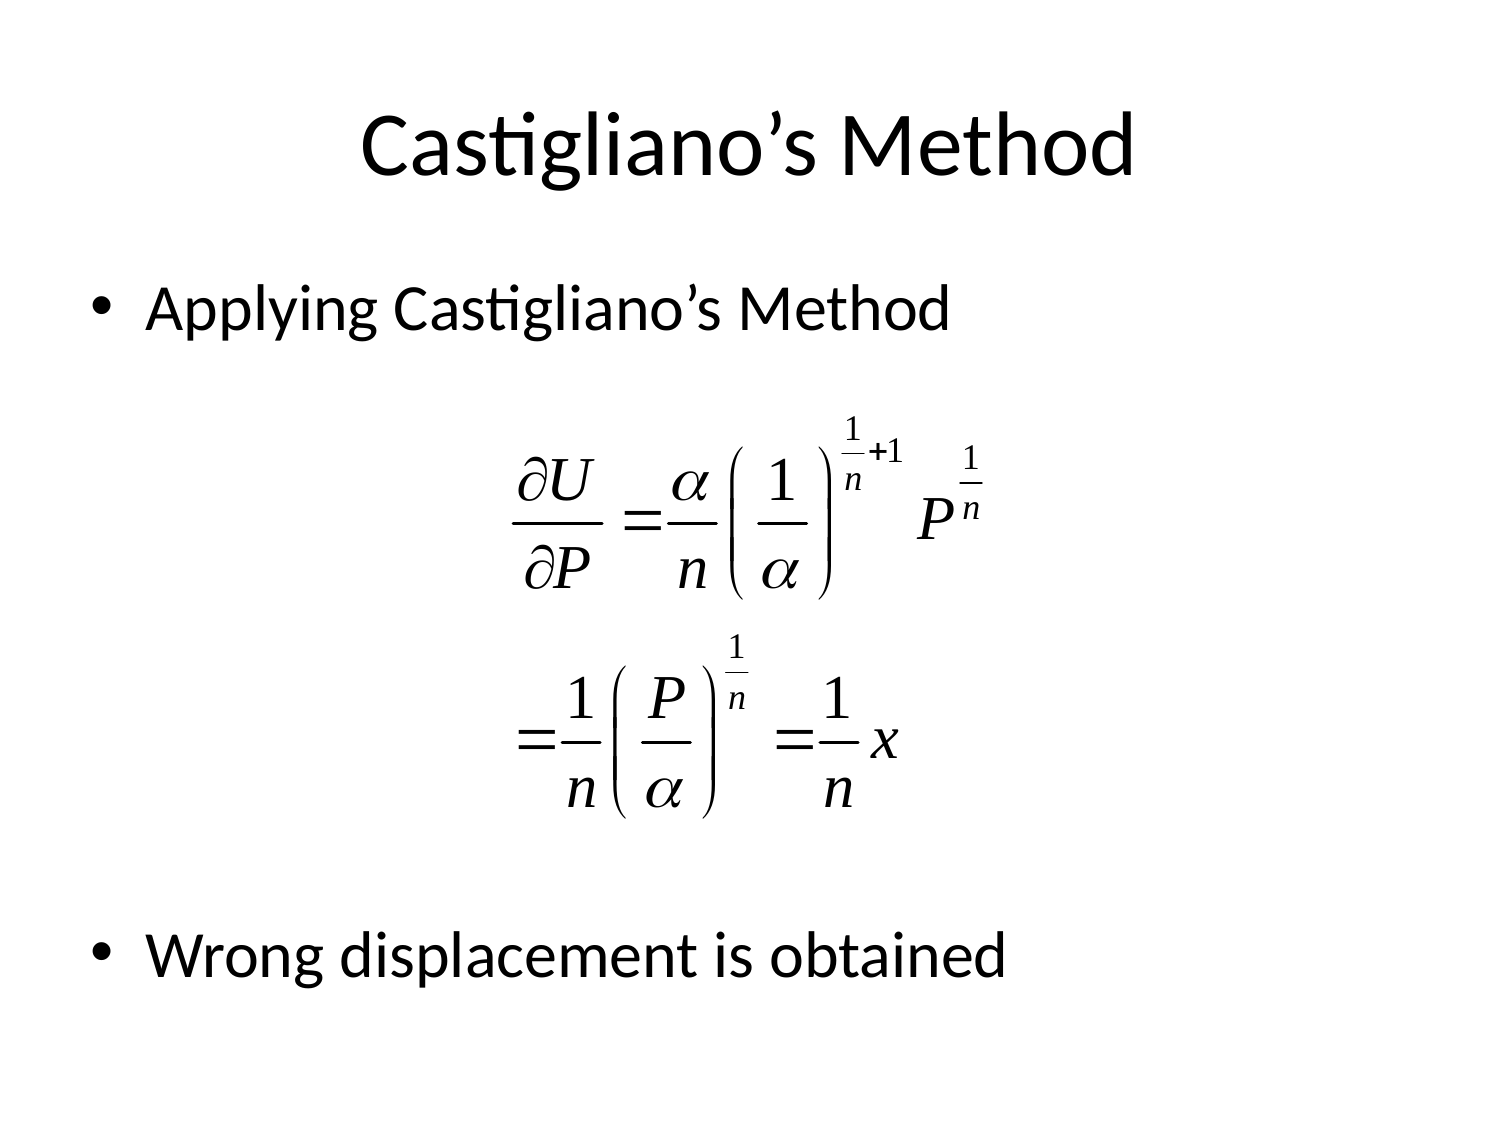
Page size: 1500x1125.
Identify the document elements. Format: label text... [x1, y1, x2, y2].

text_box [502, 396, 993, 835]
title Castigliano’s Method [75, 45, 1425, 233]
list Applying Castigliano’s Method Wrong displacement is obtained [75, 257, 1425, 1000]
